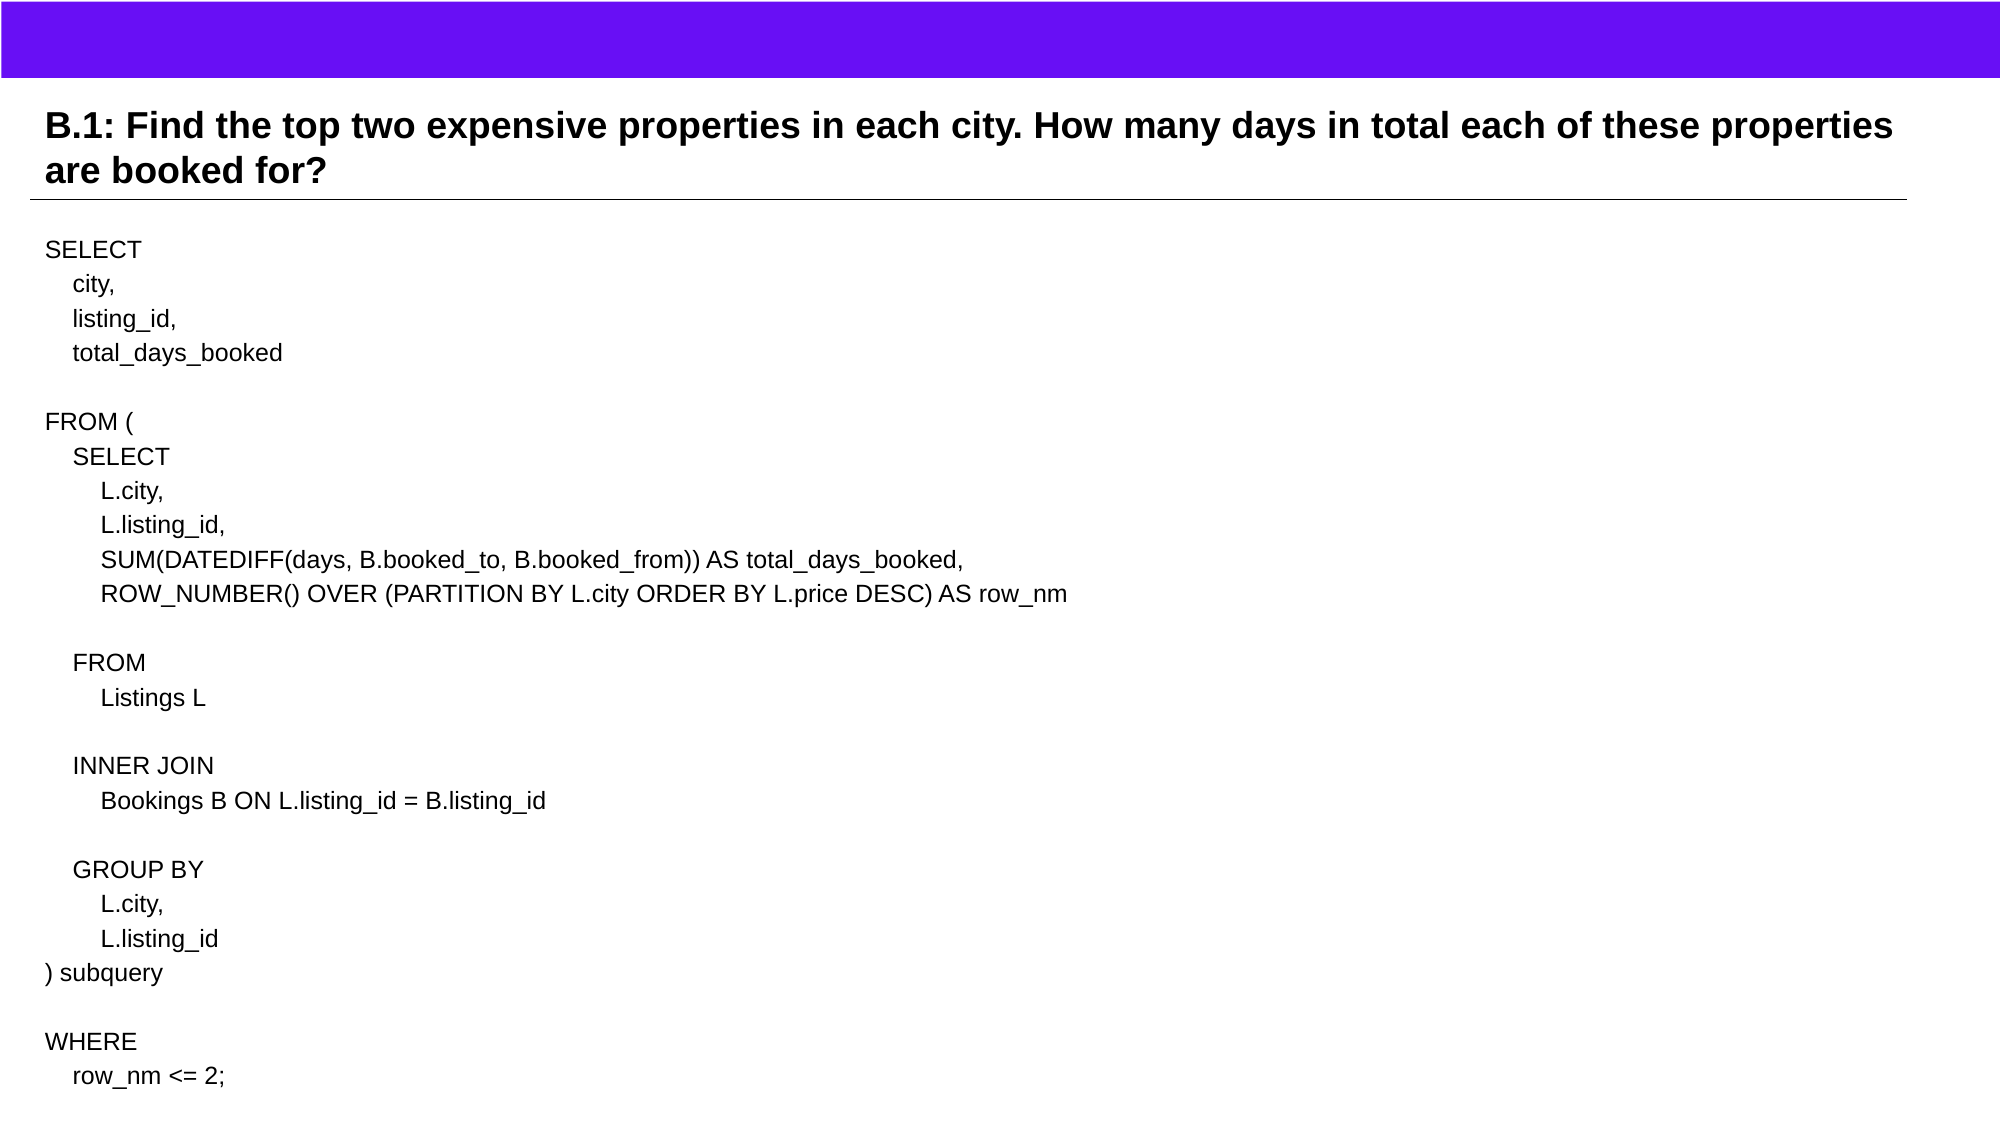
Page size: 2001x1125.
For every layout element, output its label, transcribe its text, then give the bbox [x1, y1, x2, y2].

text_box B.1: Find the top two expensive properties in each city. How many days in total each of these properties are booked for? [29, 93, 1967, 198]
text_box SELECT city, listing_id, total_days_booked FROM ( SELECT L.city, L.listing_id, SUM(DATEDIFF(days, B.booked_to, B.booked_from)) AS total_days_booked, ROW_NUMBER() OVER (PARTITION BY L.city ORDER BY L.price DESC) AS row_nm FROM Listings L INNER JOIN Bookings B ON L.listing_id = B.listing_id GROUP BY L.city, L.listing_id ) subquery WHERE row_nm <= 2; [29, 221, 1967, 1098]
